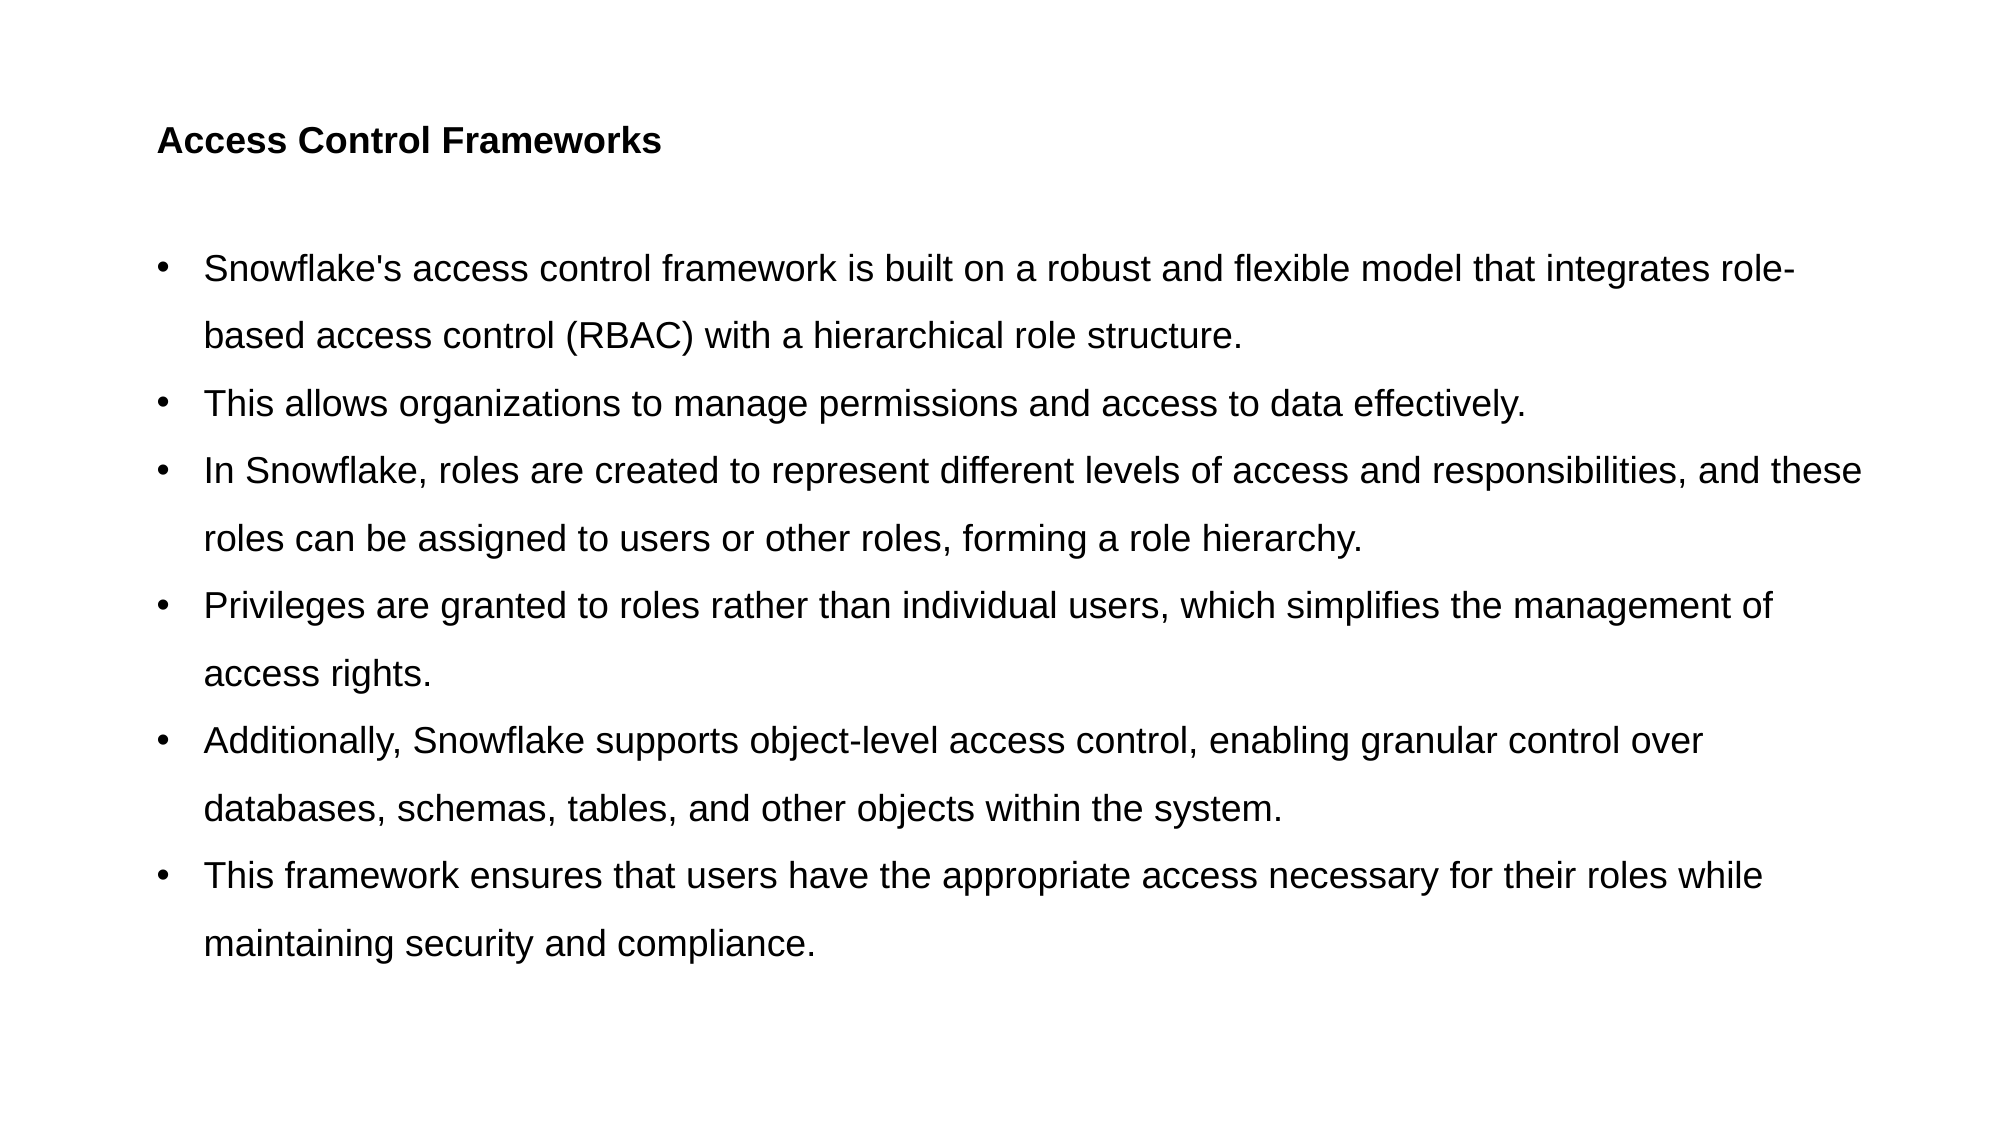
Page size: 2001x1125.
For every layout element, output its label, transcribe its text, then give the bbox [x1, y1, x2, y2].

text_box Snowflake's access control framework is built on a robust and flexible model that integrates role-based access control (RBAC) with a hierarchical role structure. This allows organizations to manage permissions and access to data effectively. In Snowflake, roles are created to represent different levels of access and responsibilities, and these roles can be assigned to users or other roles, forming a role hierarchy. Privileges are granted to roles rather than individual users, which simplifies the management of access rights. Additionally, Snowflake supports object-level access control, enabling granular control over databases, schemas, tables, and other objects within the system. This framework ensures that users have the appropriate access necessary for their roles while maintaining security and compliance. [141, 214, 1892, 972]
text_box Access Control Frameworks [141, 108, 1142, 169]
